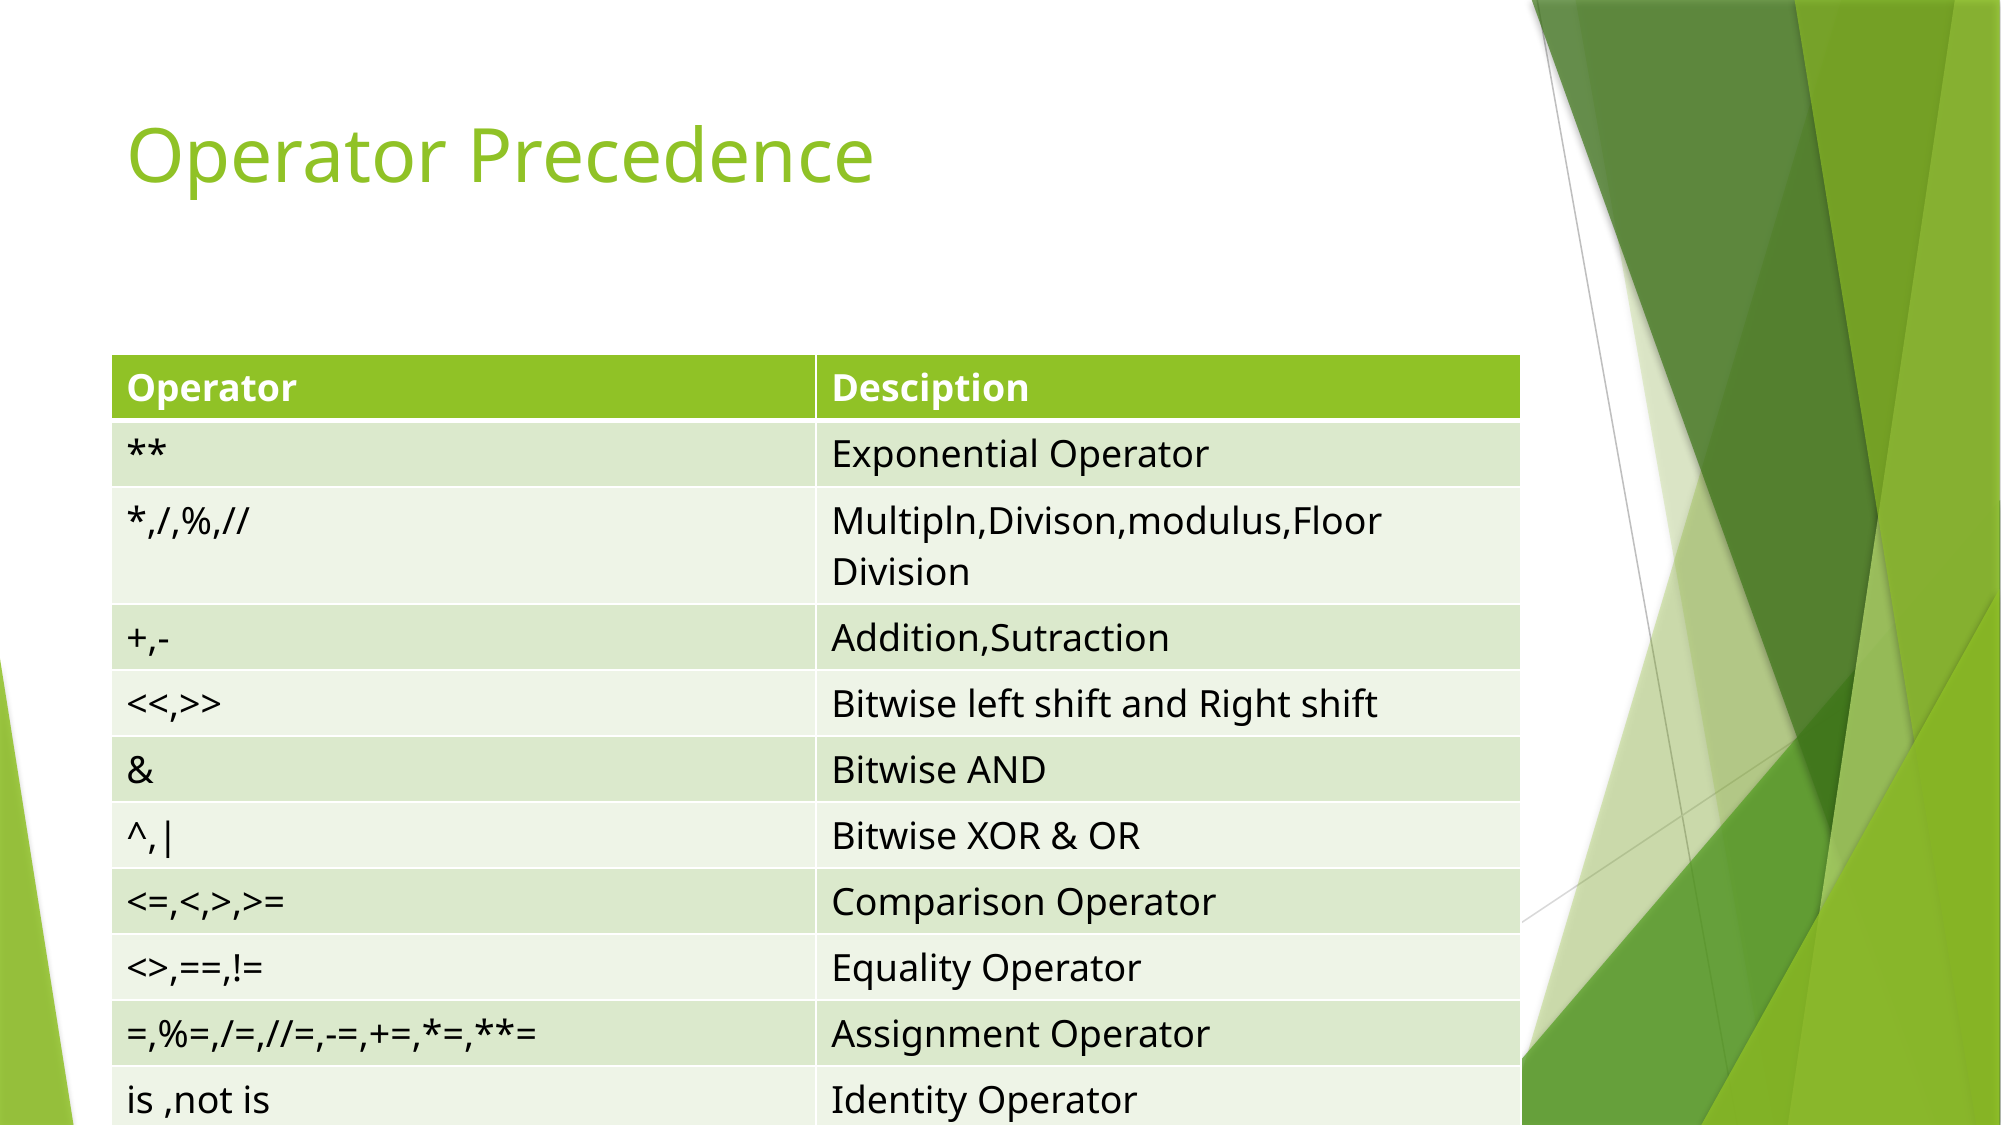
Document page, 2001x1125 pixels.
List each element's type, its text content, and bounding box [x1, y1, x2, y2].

table_cell <=,<,>,>= [112, 869, 815, 933]
table_cell Bitwise AND [817, 737, 1520, 801]
table_cell +,- [112, 605, 815, 669]
table_cell <>,==,!= [112, 935, 815, 999]
table_cell Assignment Operator [817, 1001, 1520, 1065]
table_cell is ,not is [112, 1067, 815, 1125]
table_cell Bitwise XOR & OR [817, 803, 1520, 867]
table_cell Addition,Sutraction [817, 605, 1520, 669]
table_cell & [112, 737, 815, 801]
table_header Operator [112, 355, 815, 418]
table_cell Equality Operator [817, 935, 1520, 999]
table_cell Multipln,Divison,modulus,Floor Division [817, 488, 1520, 603]
table_cell <<,>> [112, 671, 815, 735]
table_header Desciption [817, 355, 1520, 418]
table_cell ** [112, 423, 815, 486]
table_cell *,/,%,// [112, 488, 815, 603]
table_cell Identity Operator [817, 1067, 1520, 1125]
table_cell =,%=,/=,//=,-=,+=,*=,**= [112, 1001, 815, 1065]
table_cell Comparison Operator [817, 869, 1520, 933]
table_cell ^,| [112, 803, 815, 867]
table_cell Bitwise left shift and Right shift [817, 671, 1520, 735]
table_cell Exponential Operator [817, 423, 1520, 486]
title Operator Precedence [111, 99, 1522, 317]
